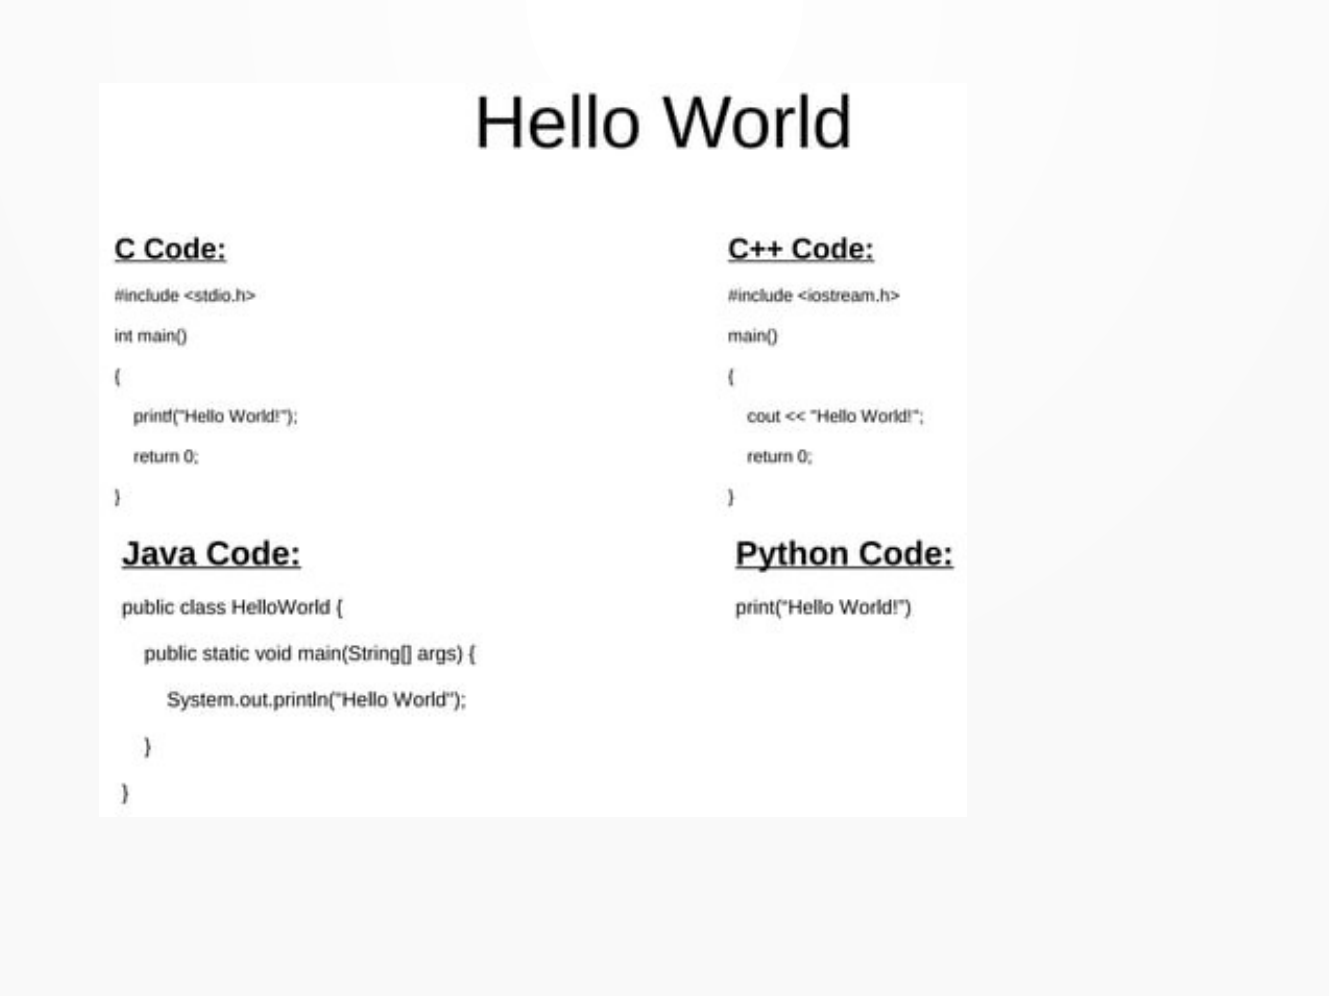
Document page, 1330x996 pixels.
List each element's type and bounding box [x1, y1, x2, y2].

picture [99, 83, 967, 817]
